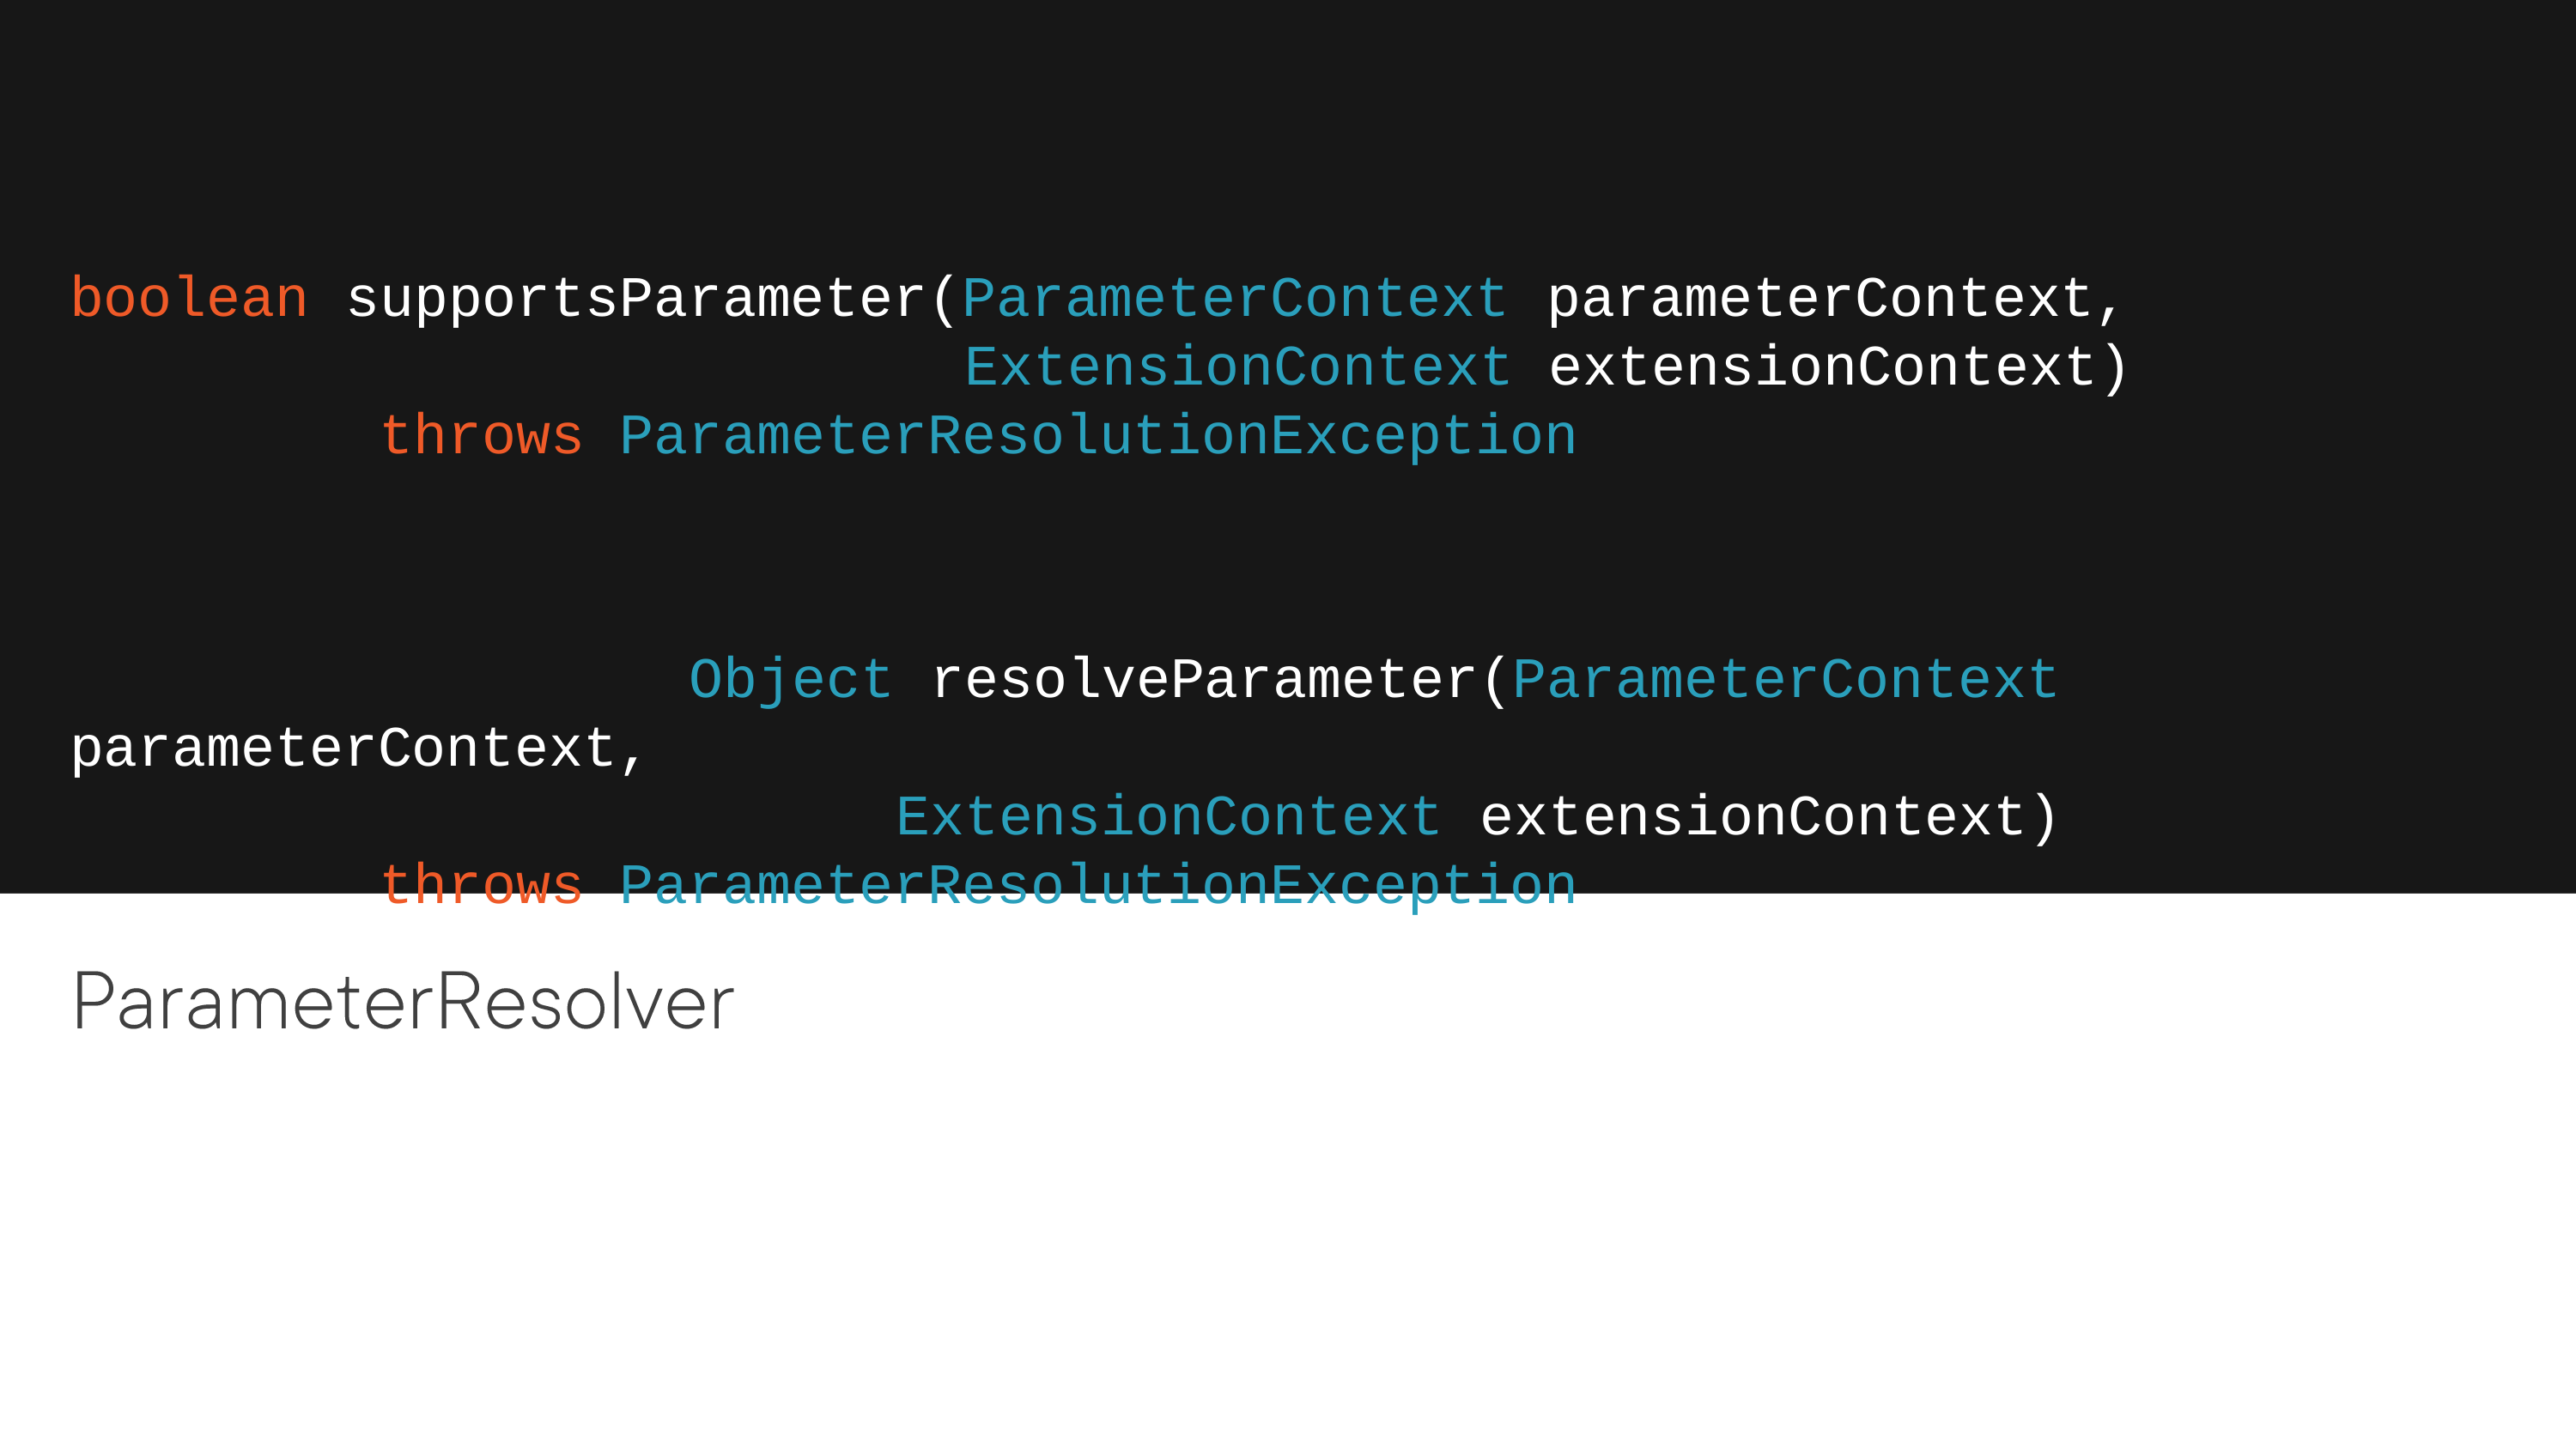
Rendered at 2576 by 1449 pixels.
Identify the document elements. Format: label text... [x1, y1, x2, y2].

text_box boolean supportsParameter(ParameterContext parameterContext, ExtensionContext extensionContext) throws ParameterResolutionException Object resolveParameter(ParameterContext parameterContext, ExtensionContext extensionContext) throws ParameterResolutionException [67, 257, 2137, 891]
text_box [0, 0, 2576, 893]
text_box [0, 893, 2576, 1449]
